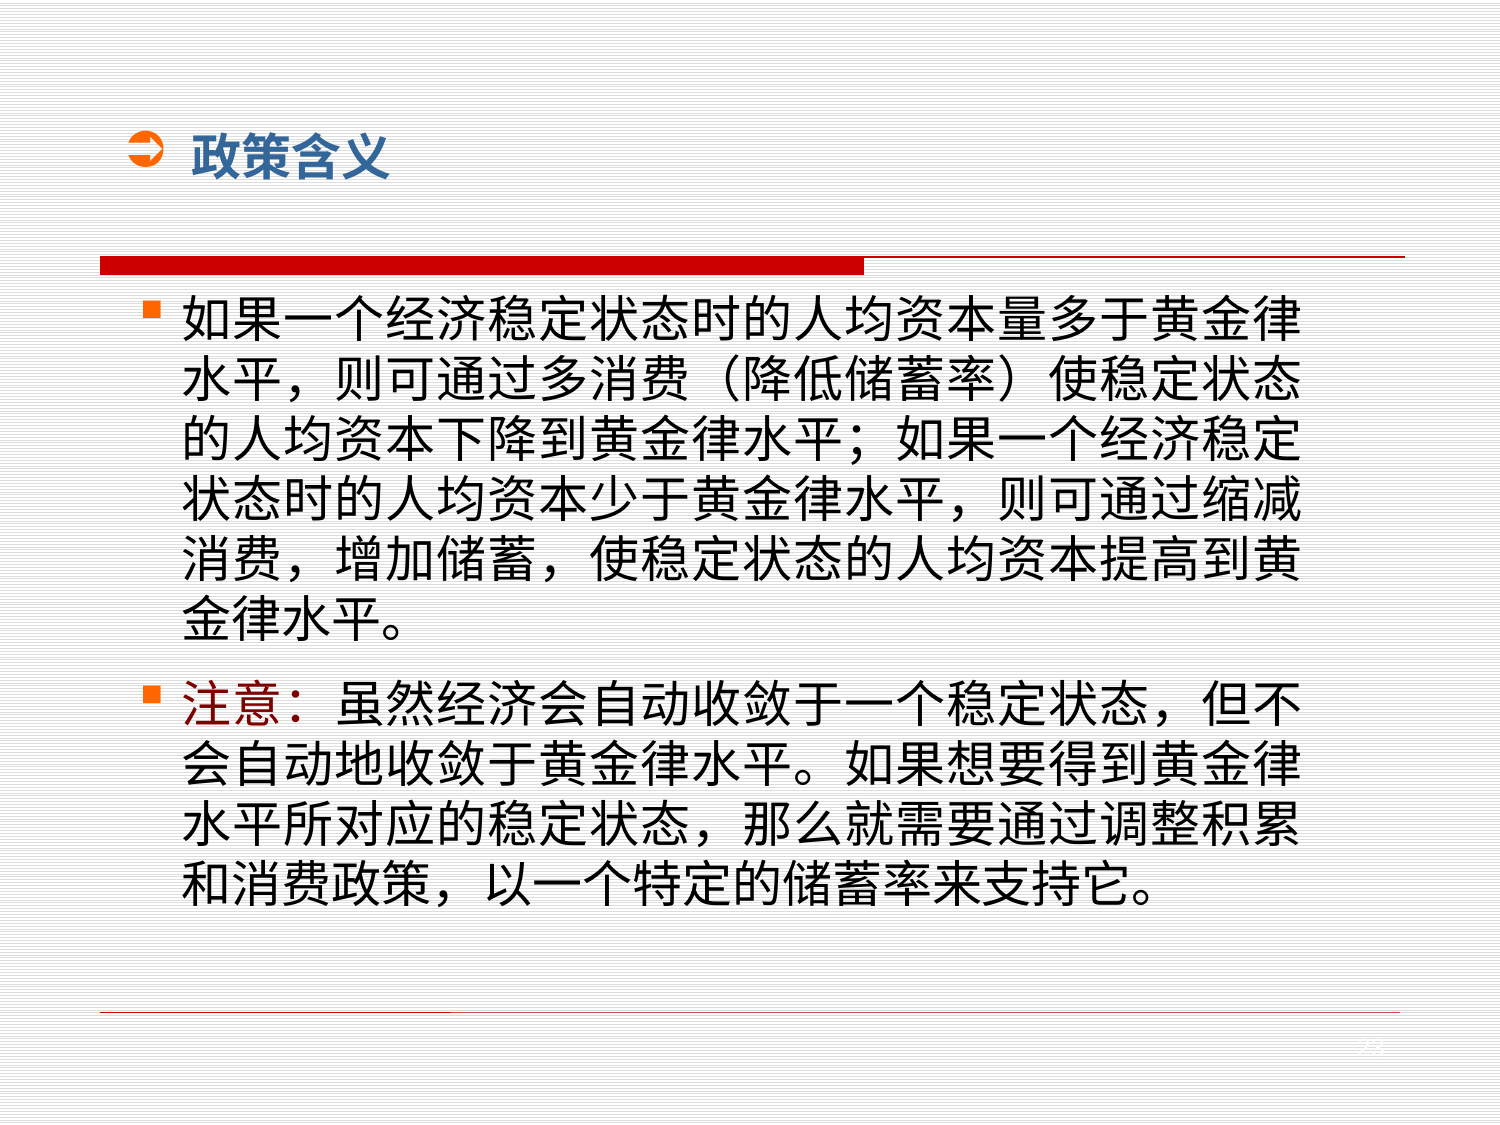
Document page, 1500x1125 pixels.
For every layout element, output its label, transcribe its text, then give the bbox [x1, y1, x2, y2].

text_box 政策含义 [123, 125, 904, 186]
slide_number 23 [1074, 1024, 1401, 1103]
text_box 如果一个经济稳定状态时的人均资本量多于黄金律水平，则可通过多消费（降低储蓄率）使稳定状态的人均资本下降到黄金律水平；如果一个经济稳定状态时的人均资本少于黄金律水平，则可通过缩减消费，增加储蓄，使稳定状态的人均资本提高到黄金律水平。 注意：虽然经济会自动收敛于一个稳定状态，但不会自动地收敛于黄金律水平。如果想要得到黄金律水平所对应的稳定状态，那么就需要通过调整积累和消费政策，以一个特定的储蓄率来支持它。 [123, 280, 1318, 930]
